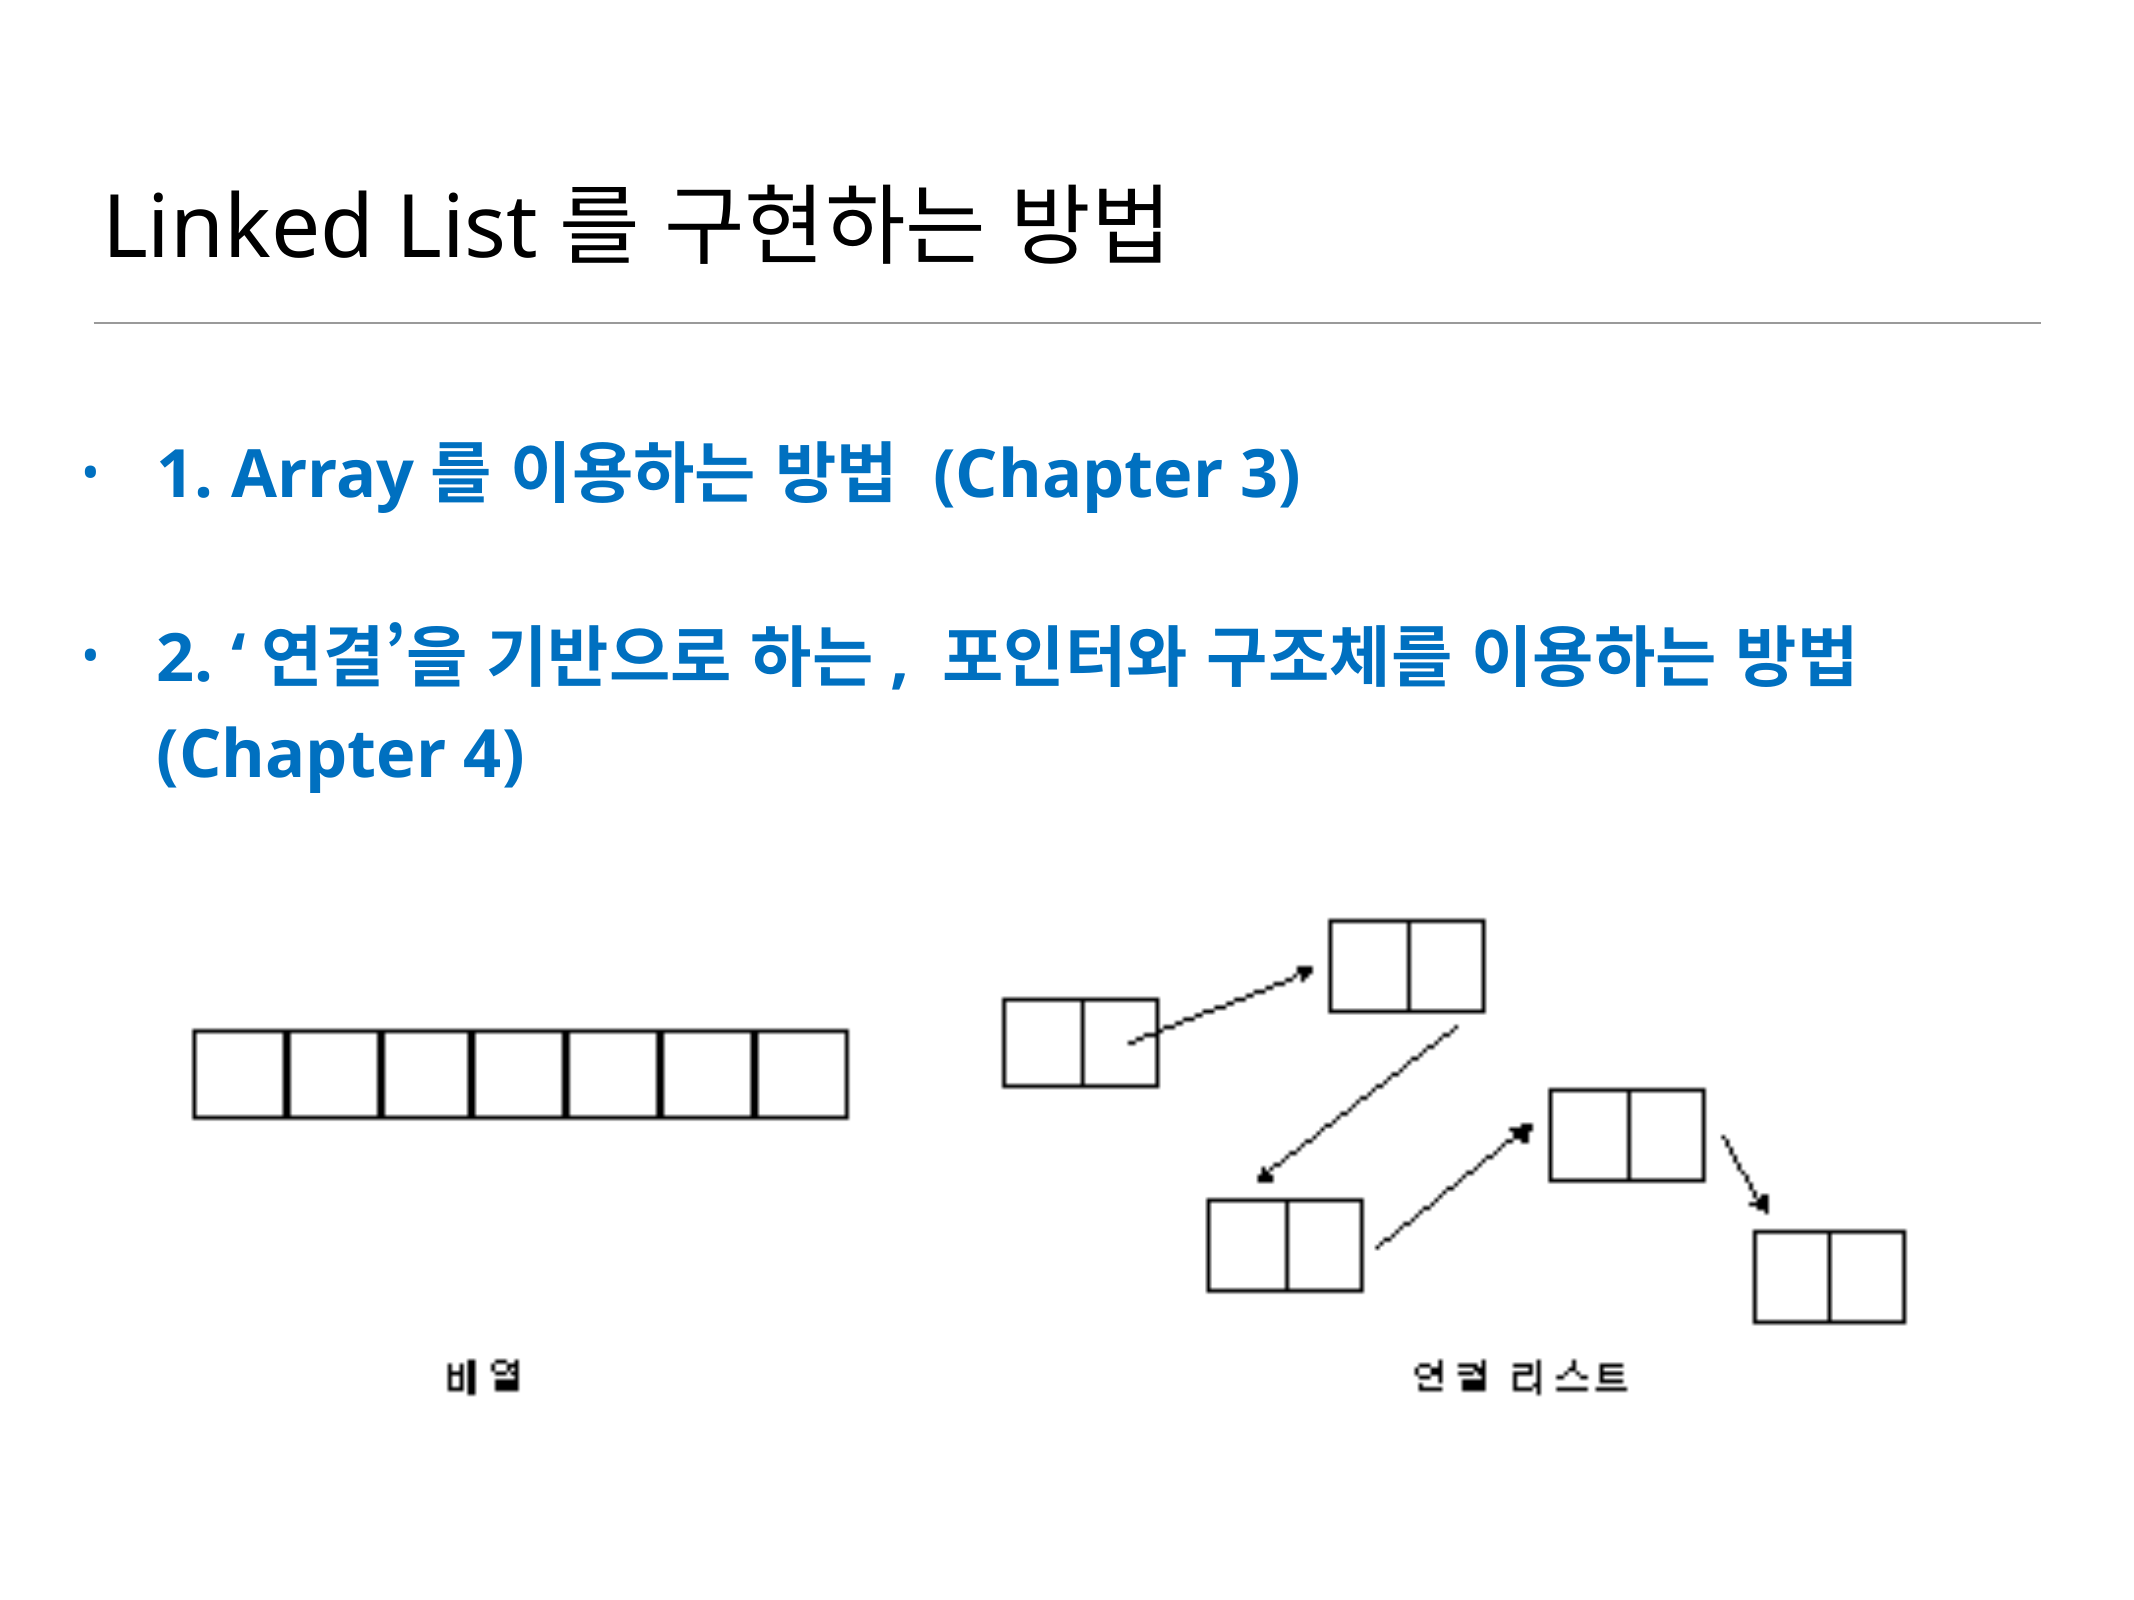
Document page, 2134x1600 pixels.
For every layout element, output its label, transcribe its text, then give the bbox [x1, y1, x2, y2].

title Linked List를 구현하는 방법 [93, 53, 2041, 284]
picture [131, 889, 2003, 1428]
text_box 1. Array를 이용하는 방법 (Chapter 3) 2. ‘연결’을 기반으로 하는, 포인터와 구조체를 이용하는 방법 (Chapter 4) [73, 406, 2020, 1552]
